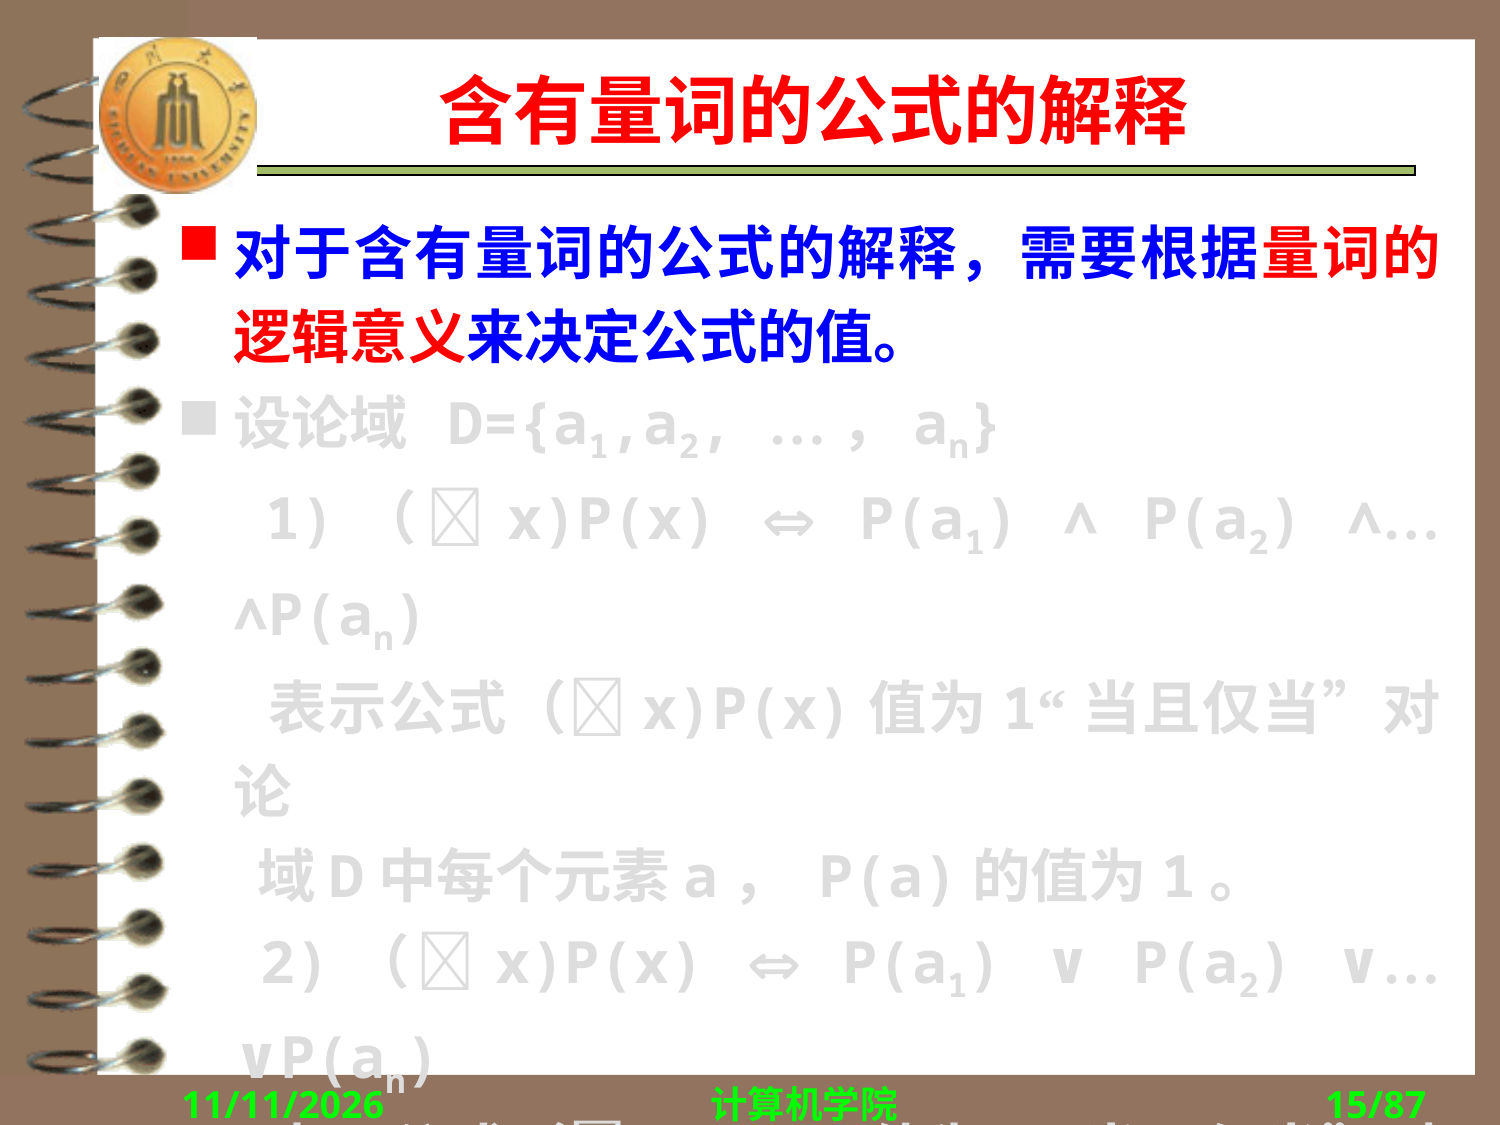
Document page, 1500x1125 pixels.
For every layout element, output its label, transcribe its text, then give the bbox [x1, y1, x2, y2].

slide_number 15/87 [1128, 1073, 1442, 1100]
list 对于含有量词的公式的解释，需要根据量词的逻辑意义来决定公式的值。 设论域 D={a1,a2, …，an} 1)（x)P(x)  P(a1) ∧ P(a2) ∧…∧P(an) 表示公式（x)P(x)值为1“当且仅当”对论 域D中每个元素a， P(a)的值为1。 2)（x)P(x)  P(a1) ∨ P(a2) ∨…∨P(an) 表示公式（x)P(x)值为0“当且仅当”对论域 D中每个元素a， P(a)的值为0。 [171, 196, 1447, 966]
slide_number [166, 1073, 479, 1100]
title 含有量词的公式的解释 [212, 50, 1415, 168]
picture [0, 0, 257, 1075]
footer 计算机学院 [479, 1073, 1128, 1100]
